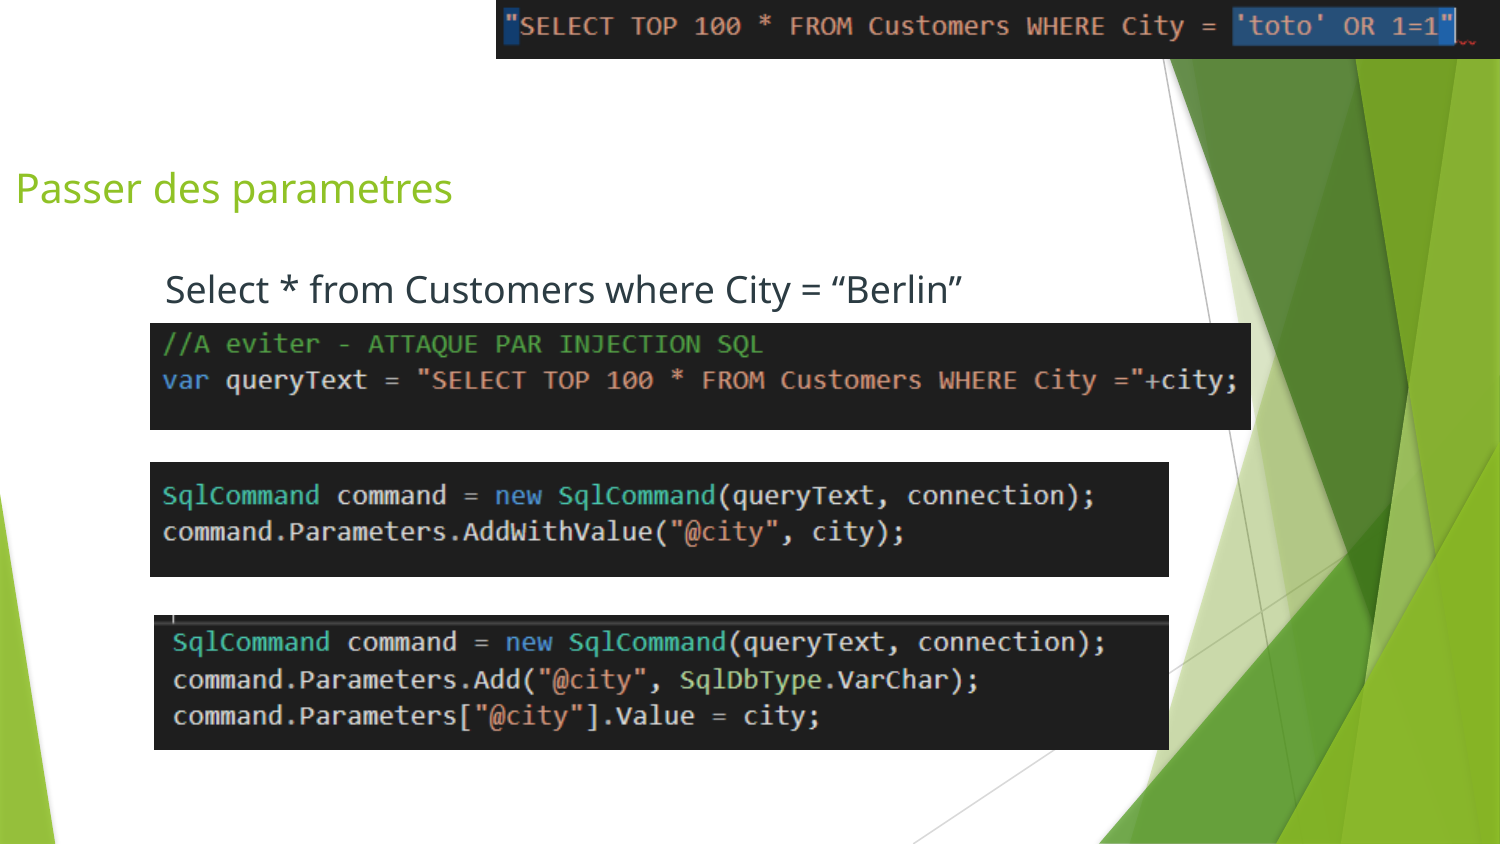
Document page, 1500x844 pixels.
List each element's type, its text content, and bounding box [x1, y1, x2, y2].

picture [496, 0, 1500, 59]
title Select * from Customers where City = “Berlin” [150, 243, 1132, 322]
picture [154, 614, 1170, 751]
title Passer des parametres [0, 146, 874, 227]
picture [149, 322, 1251, 431]
picture [149, 461, 1170, 577]
